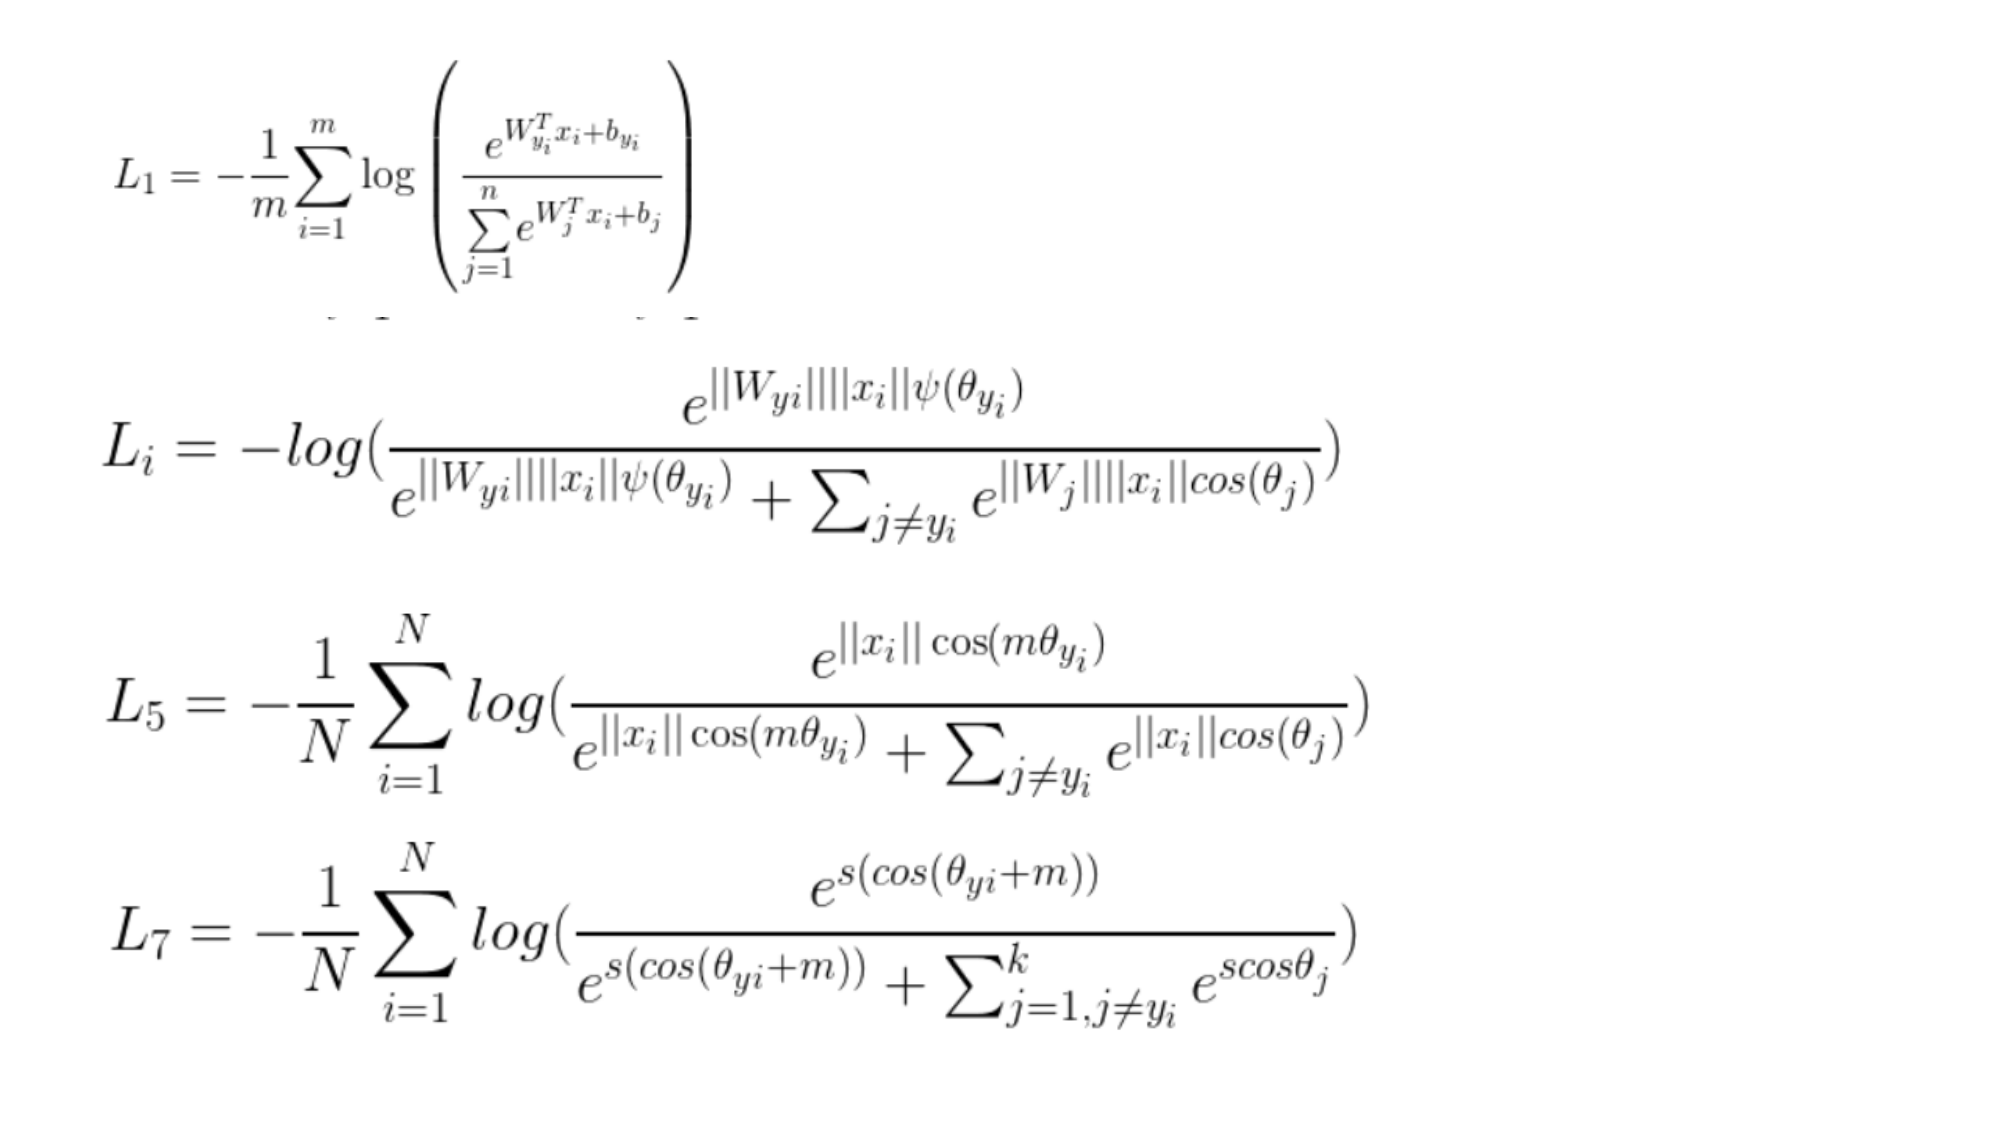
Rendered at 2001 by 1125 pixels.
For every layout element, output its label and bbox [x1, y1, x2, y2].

picture [88, 37, 781, 308]
picture [67, 592, 1446, 1103]
picture [88, 317, 1425, 581]
